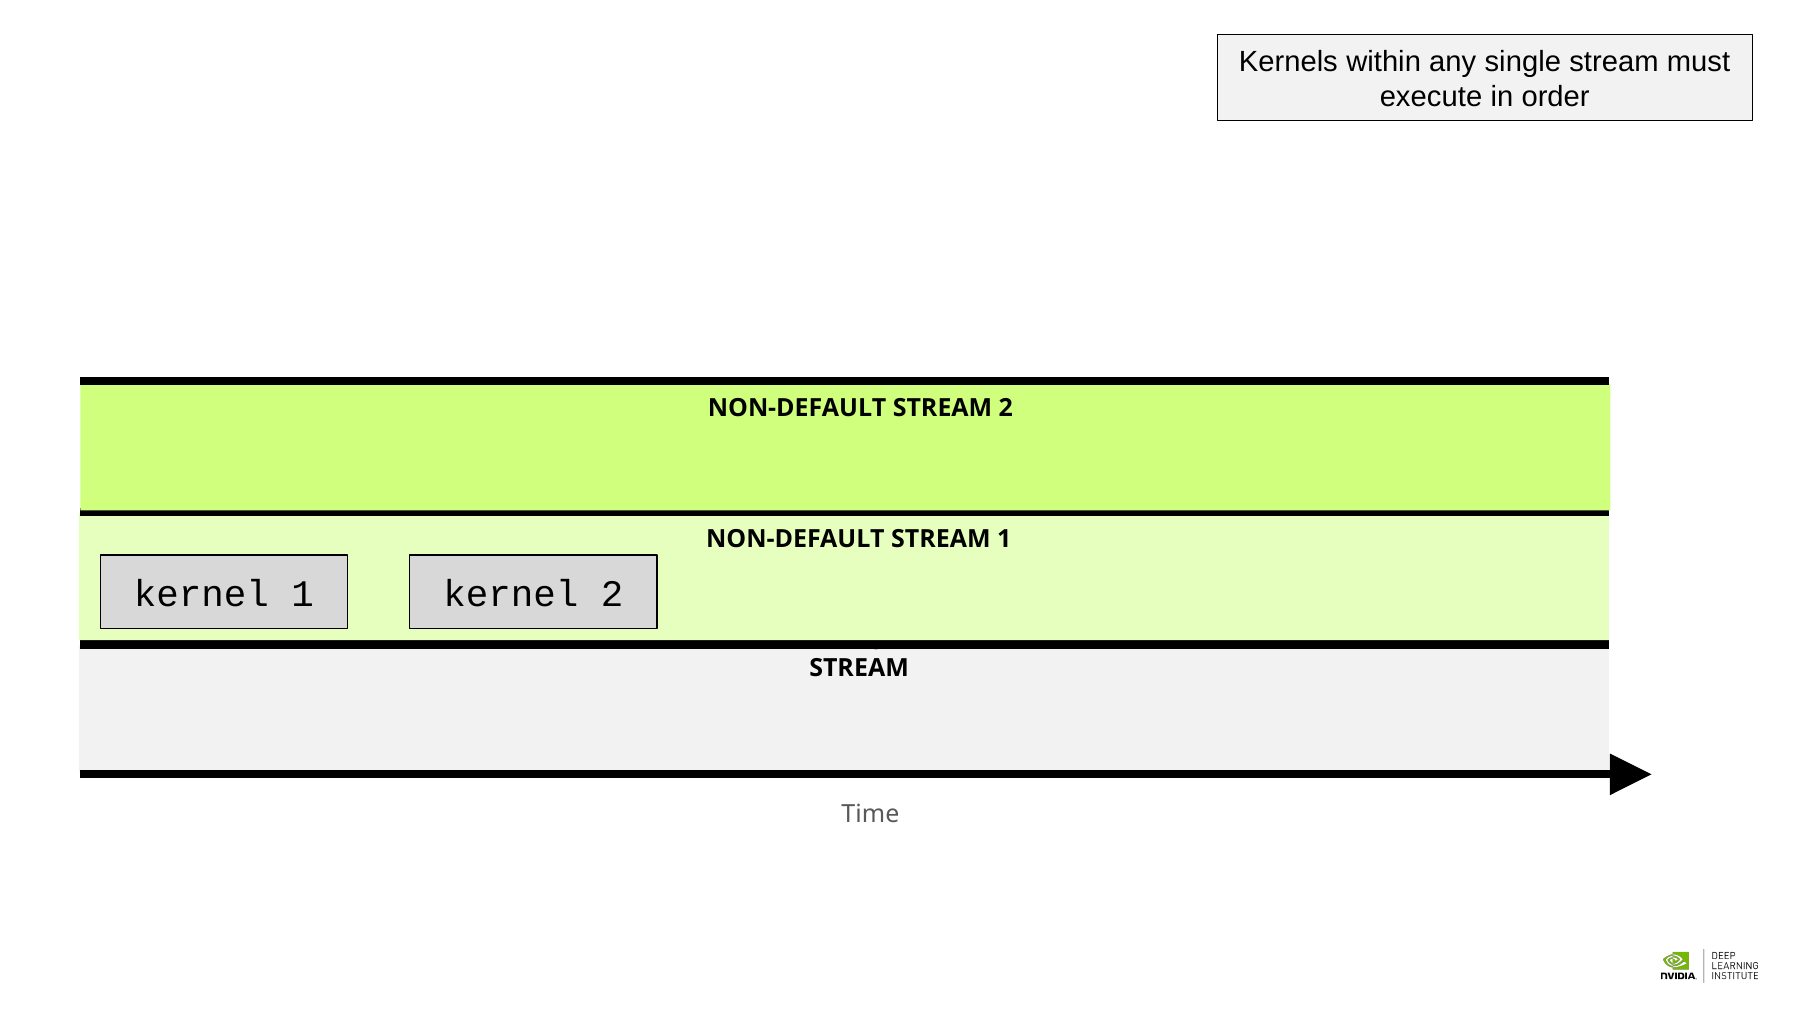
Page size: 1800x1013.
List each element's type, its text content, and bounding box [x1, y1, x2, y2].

text_box [80, 386, 1611, 511]
text_box NON-DEFAULT STREAM 2 [691, 390, 1030, 430]
text_box [78, 645, 1609, 773]
text_box Kernels within any single stream must execute in order [1217, 34, 1753, 121]
text_box [78, 513, 1609, 641]
text_box NON-DEFAULT STREAM 1 [689, 521, 1029, 561]
text_box Time [826, 789, 915, 835]
picture [1661, 949, 1758, 983]
title DEFAULT STREAM [735, 652, 983, 690]
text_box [100, 554, 658, 629]
